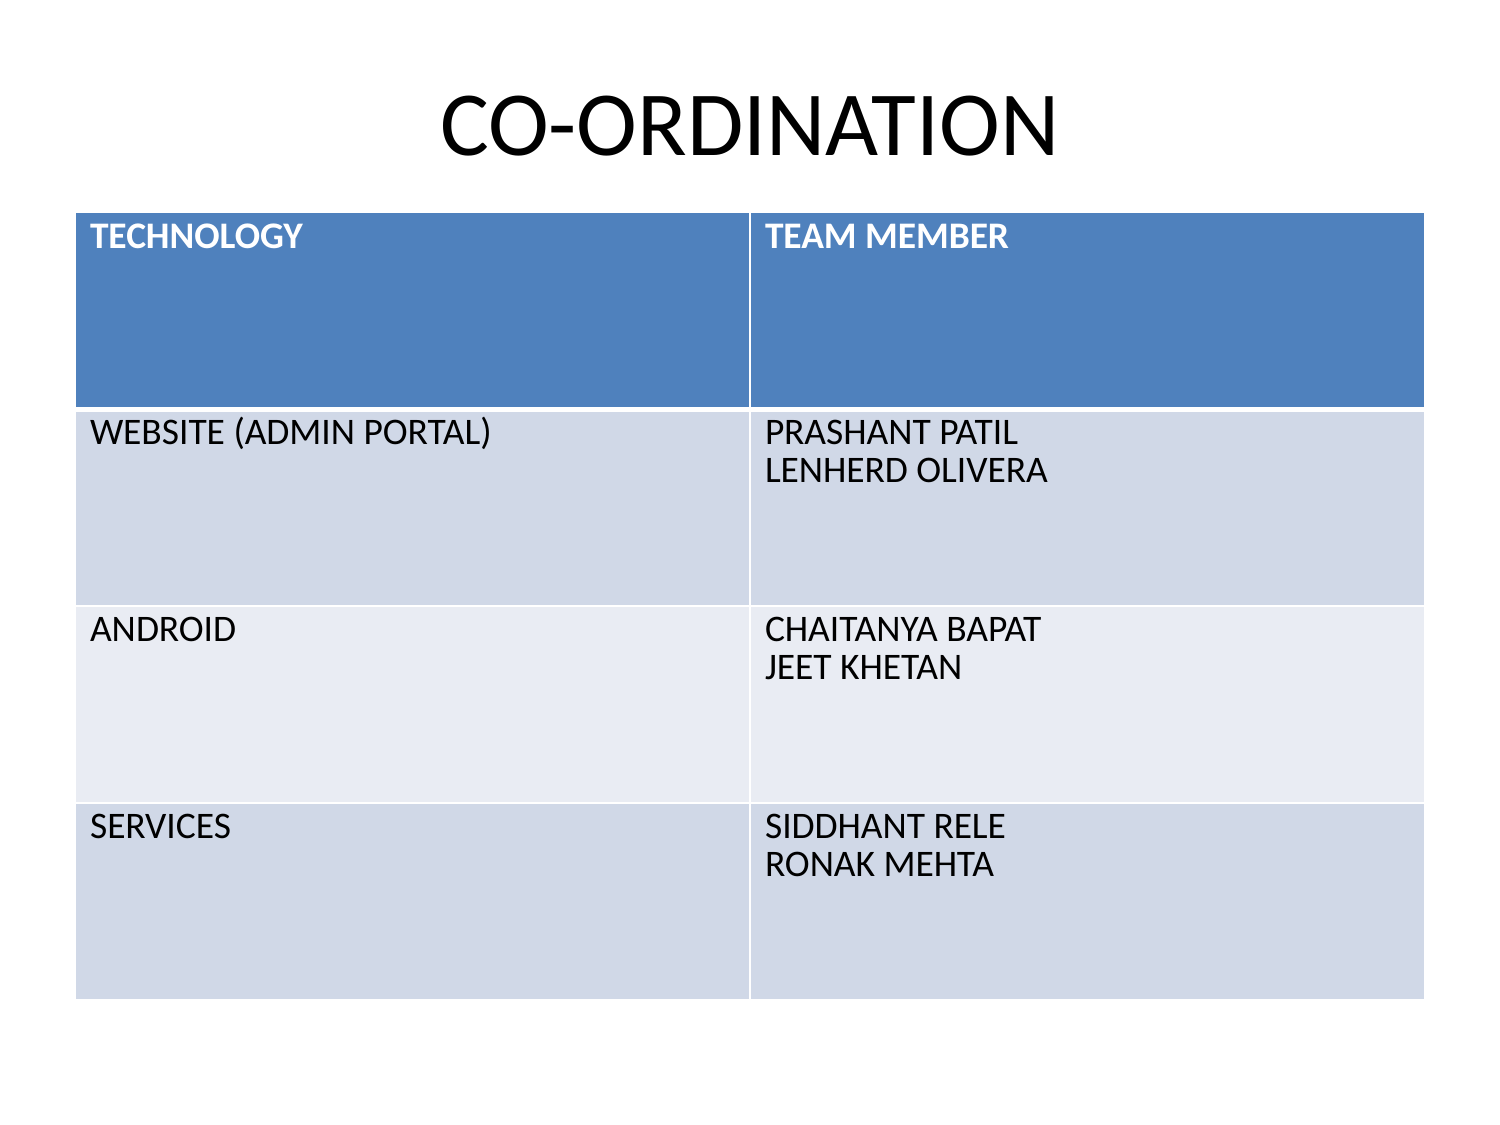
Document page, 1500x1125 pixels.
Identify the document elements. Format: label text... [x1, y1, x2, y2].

table_header TECHNOLOGY [76, 213, 749, 407]
title CO-ORDINATION [75, 24, 1425, 212]
table_cell PRASHANT PATIL LENHERD OLIVERA [751, 412, 1424, 605]
table_cell CHAITANYA BAPAT JEET KHETAN [751, 607, 1424, 802]
table_cell SERVICES [76, 804, 749, 999]
table_cell SIDDHANT RELE RONAK MEHTA [751, 804, 1424, 999]
table_cell WEBSITE (ADMIN PORTAL) [76, 412, 749, 605]
table_cell ANDROID [76, 607, 749, 802]
table_header TEAM MEMBER [751, 213, 1424, 407]
